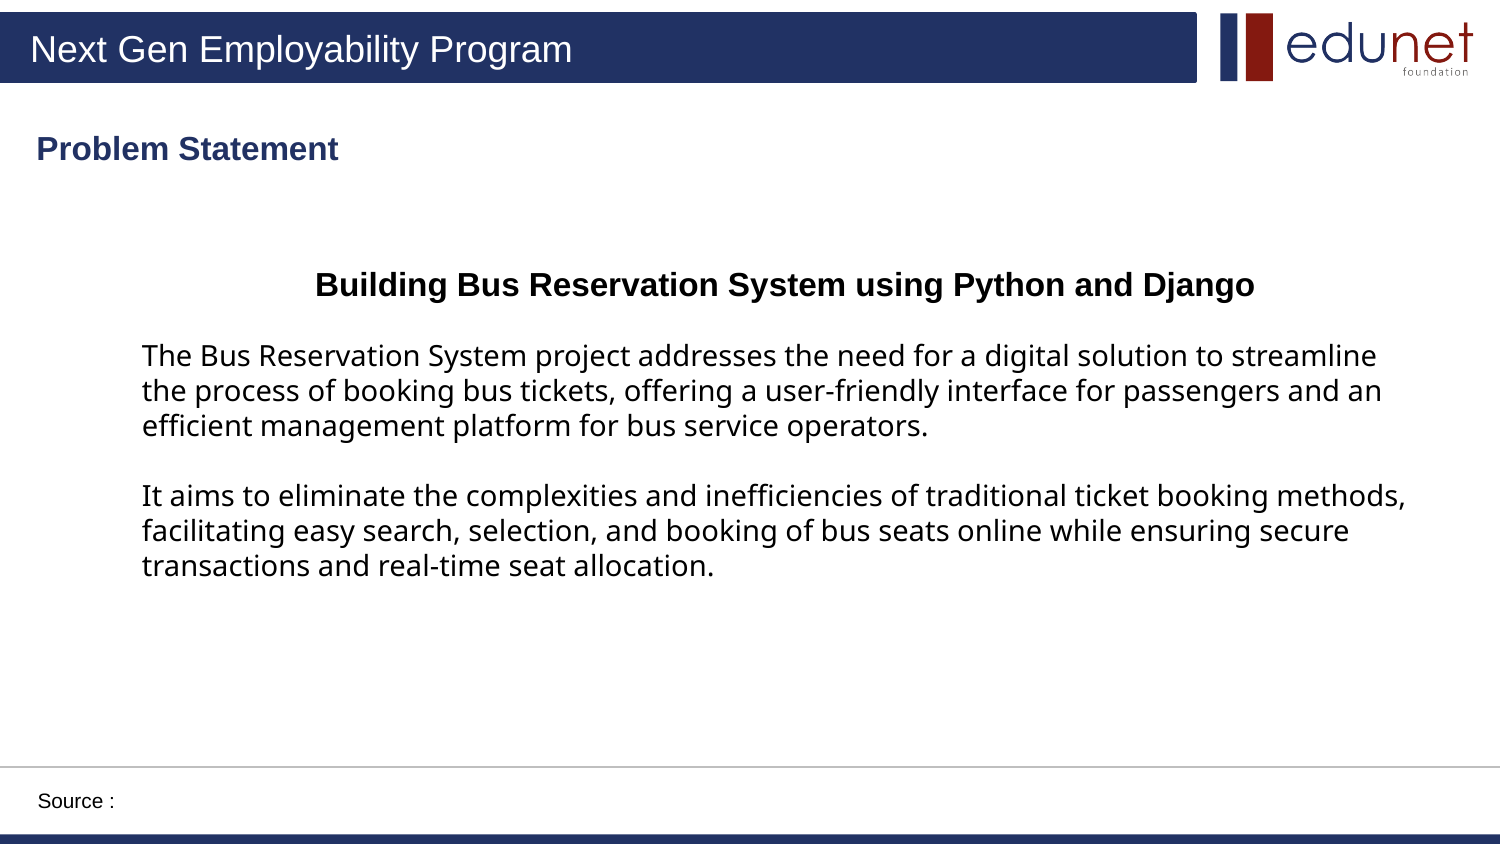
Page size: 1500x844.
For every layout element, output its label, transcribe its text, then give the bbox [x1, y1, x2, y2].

picture [1279, 14, 1482, 83]
title Problem Statement [21, 111, 504, 165]
text_box Source : [22, 776, 139, 826]
text_box Building Bus Reservation System using Python and Django The Bus Reservation System project addresses the need for a digital solution to streamline the process of booking bus tickets, offering a user-friendly interface for passengers and an efficient management platform for bus service operators. It aims to eliminate the complexities and inefficiencies of traditional ticket booking methods, facilitating easy search, selection, and booking of bus seats online while ensuring secure transactions and real-time seat allocation. [126, 255, 1441, 591]
